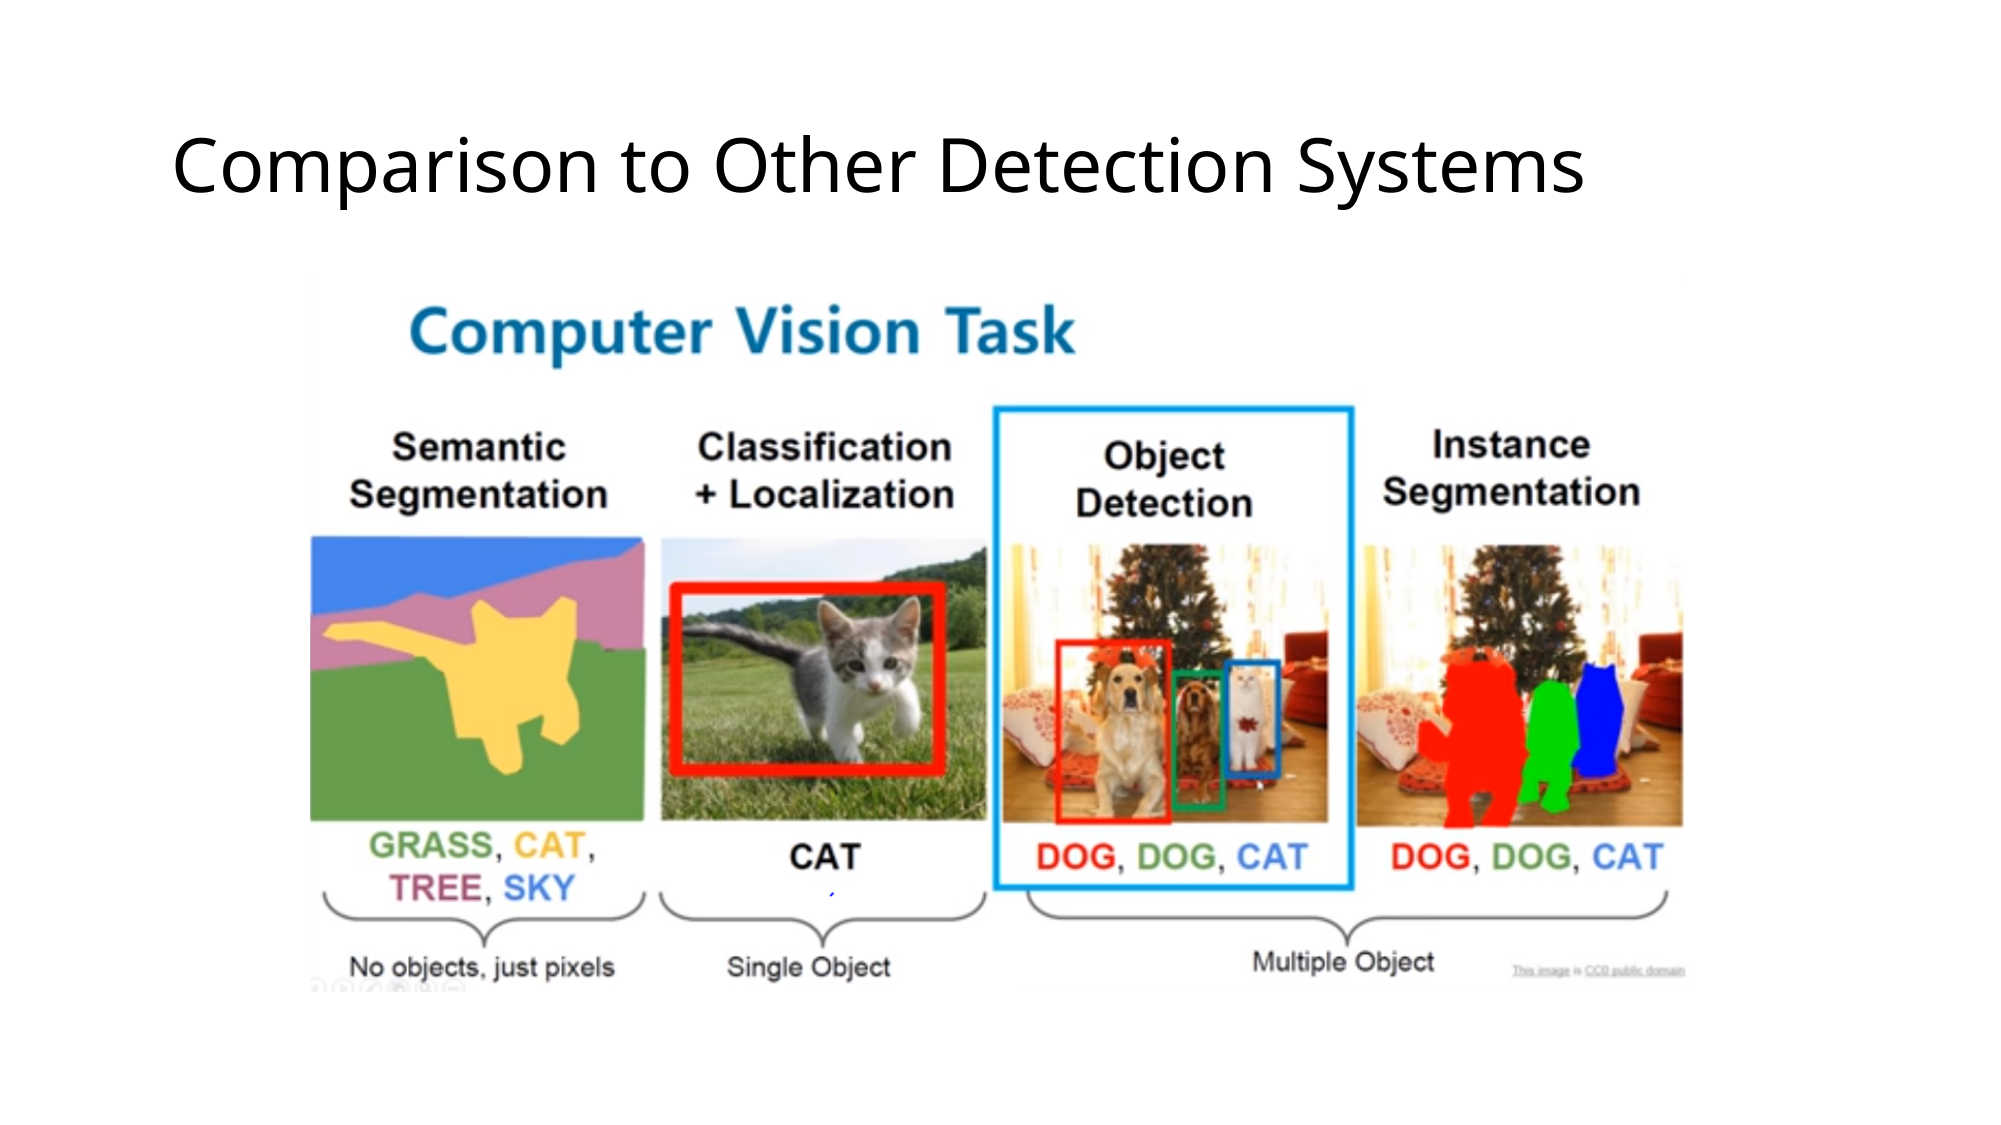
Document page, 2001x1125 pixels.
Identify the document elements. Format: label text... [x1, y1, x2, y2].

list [310, 277, 1690, 992]
title Comparison to Other Detection Systems [137, 59, 1863, 278]
